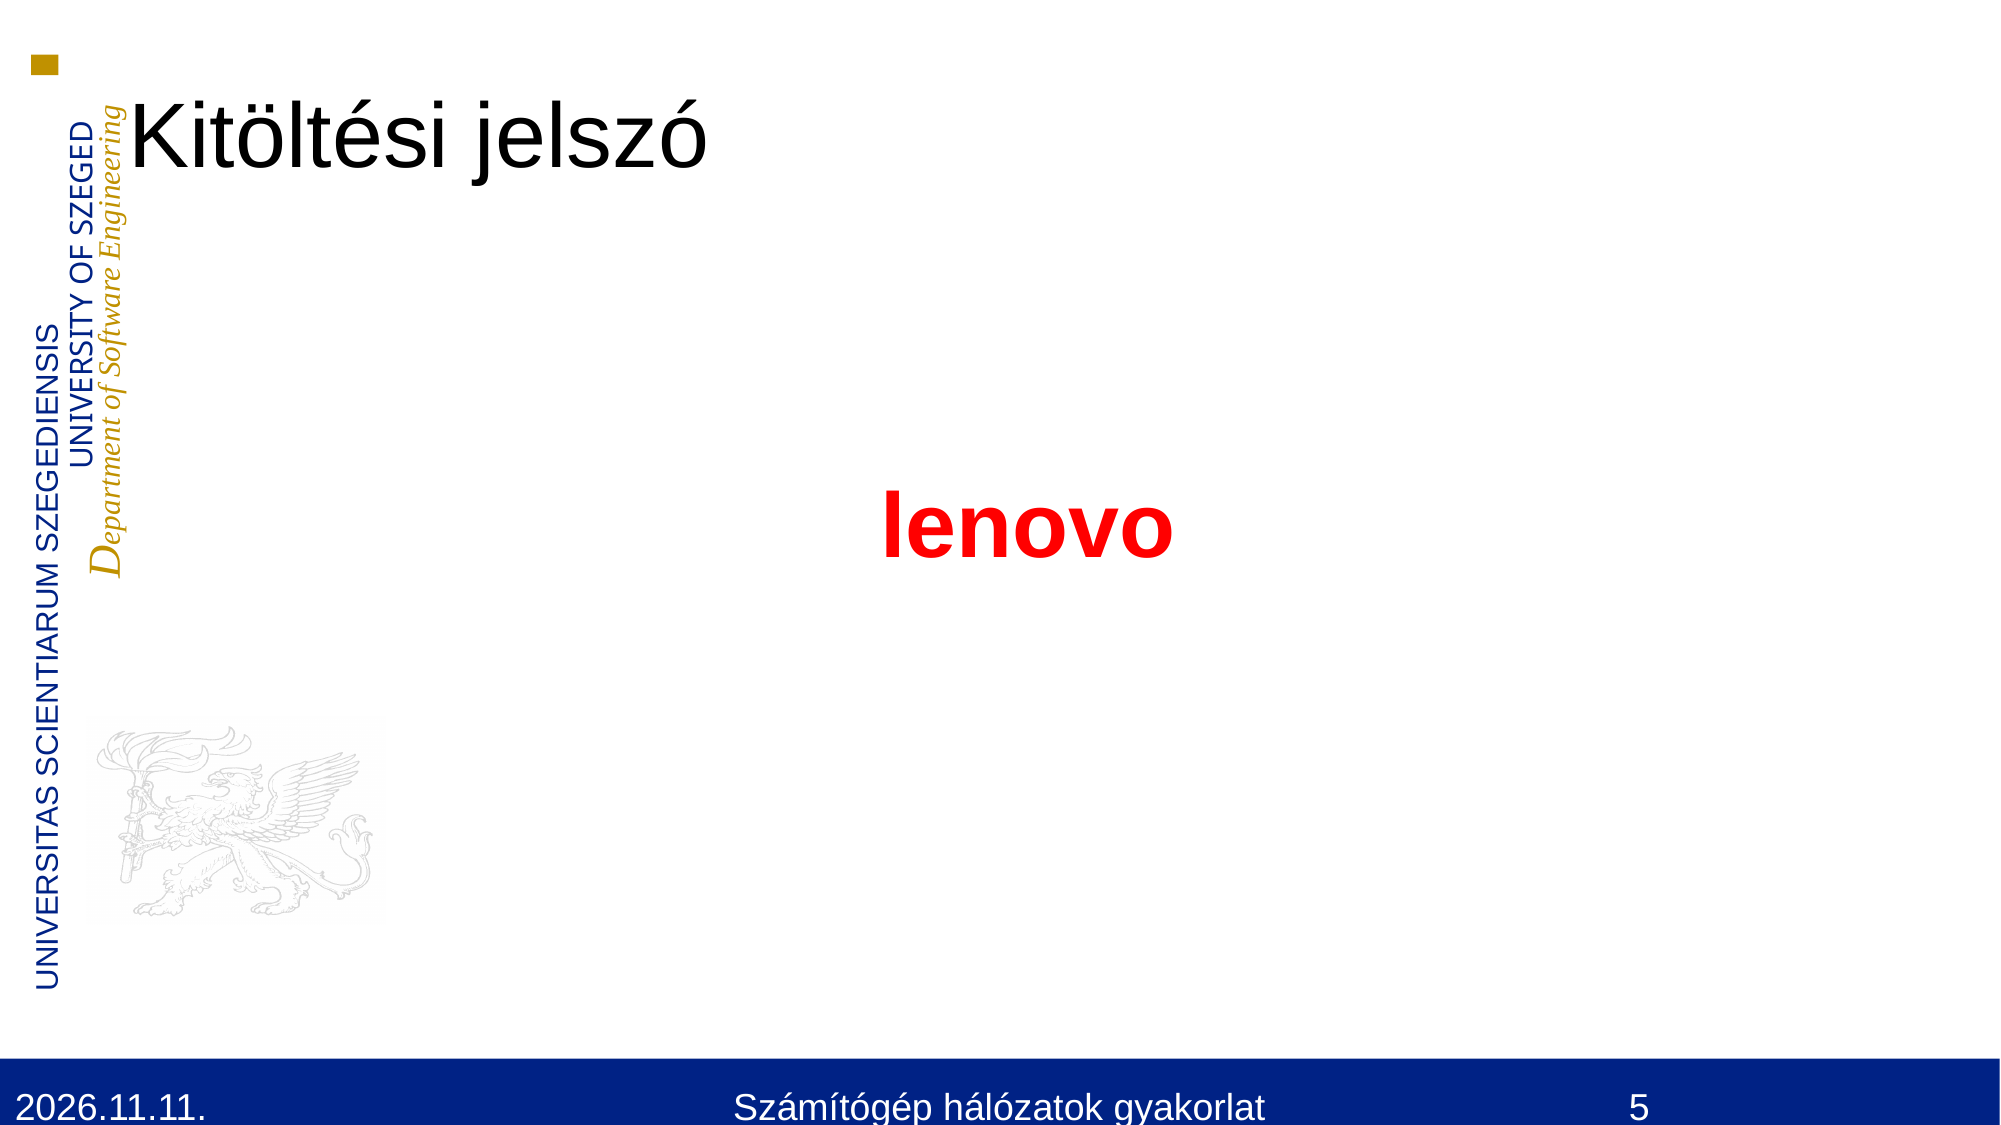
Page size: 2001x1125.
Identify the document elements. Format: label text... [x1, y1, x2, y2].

slide_number 5 [1614, 1075, 1999, 1118]
list lenovo [128, 478, 1929, 915]
footer Számítógép hálózatok gyakorlat [417, 1075, 1582, 1118]
slide_number 2024. 09. 17. [0, 1075, 385, 1118]
title Kitöltési jelszó [128, 43, 1929, 232]
